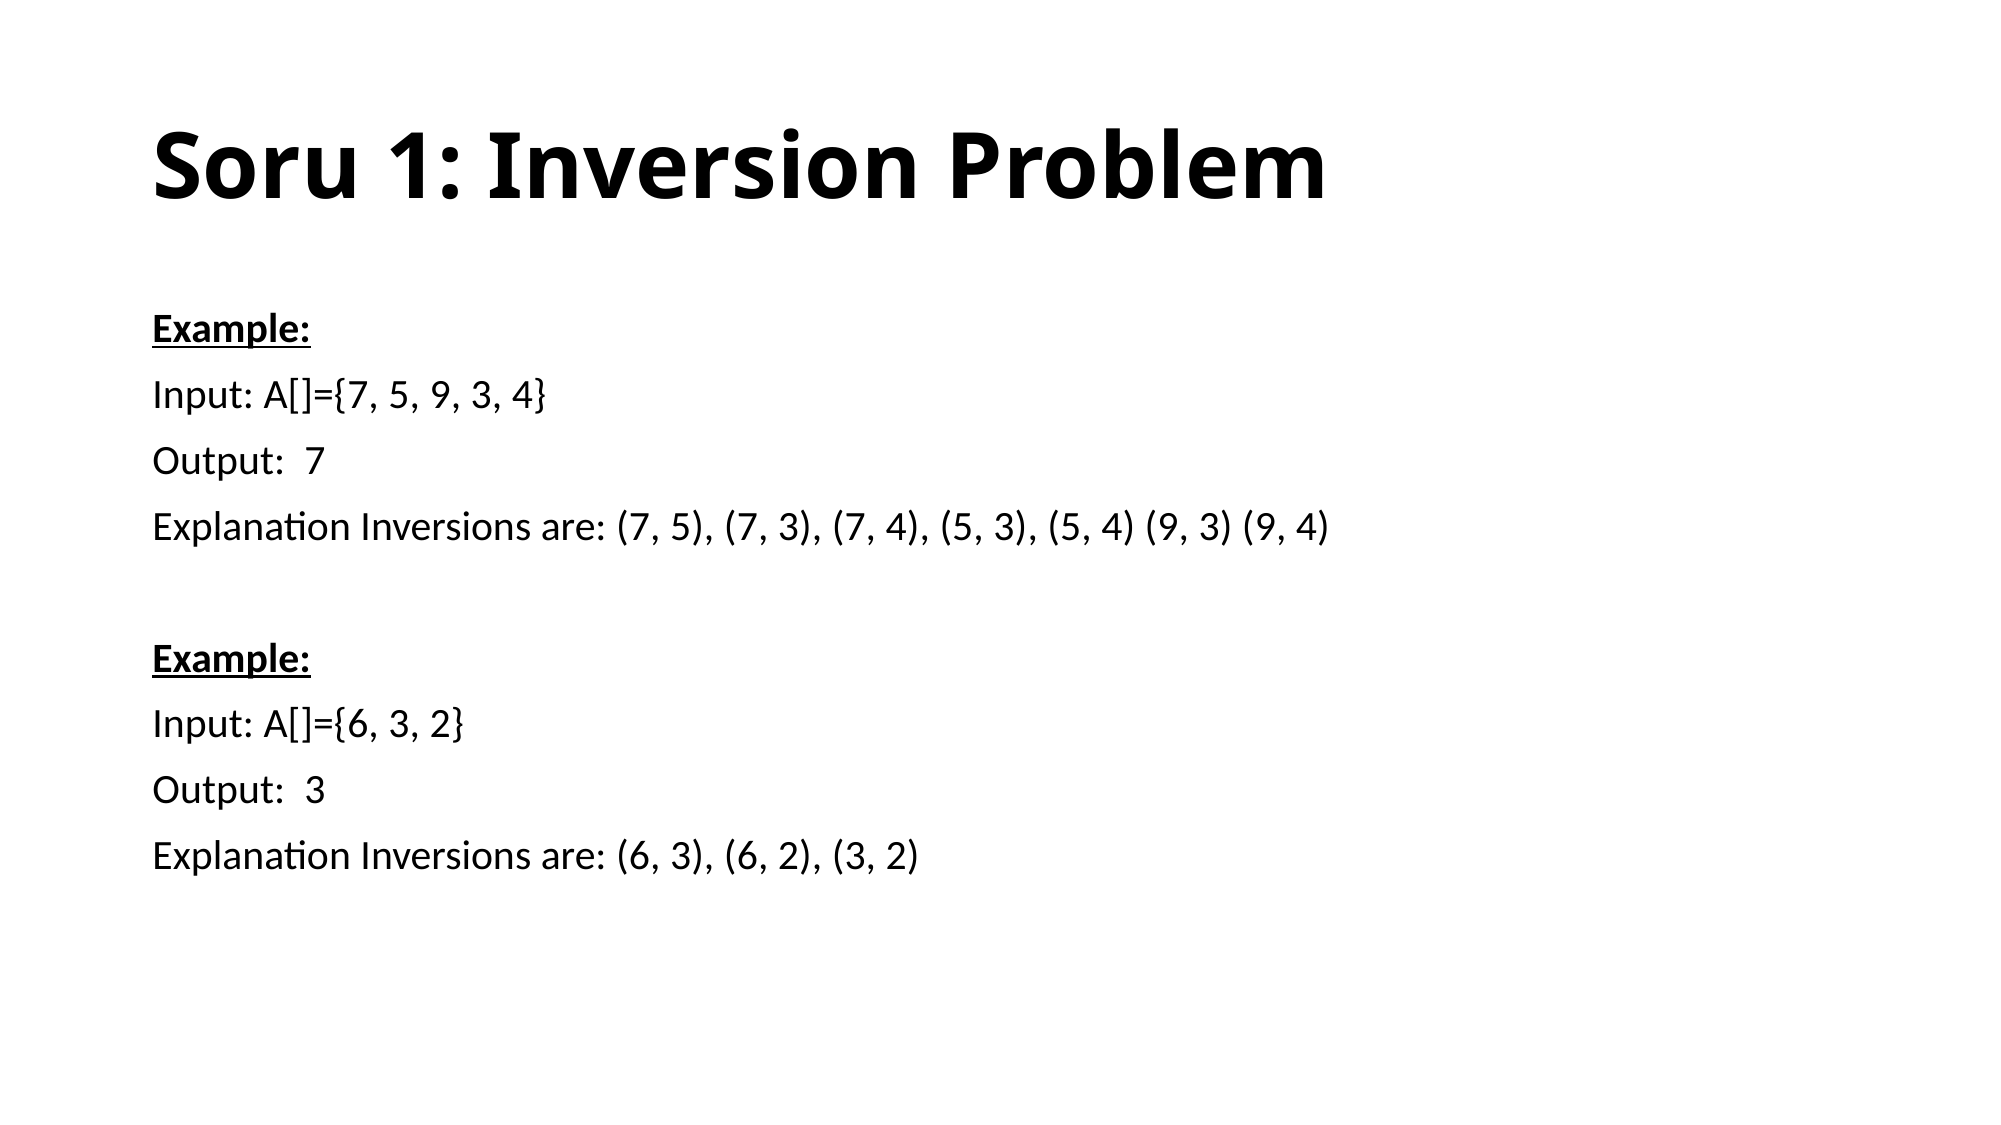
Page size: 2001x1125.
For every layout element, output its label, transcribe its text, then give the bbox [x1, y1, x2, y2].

list Example: Input: A[]={7, 5, 9, 3, 4} Output: 7 Explanation Inversions are: (7, 5), (7, 3), (7, 4), (5, 3), (5, 4) (9, 3) (9, 4) Example: Input: A[]={6, 3, 2} Output: 3 Explanation Inversions are: (6, 3), (6, 2), (3, 2) [137, 299, 1863, 1014]
title Soru 1: Inversion Problem [137, 59, 1863, 278]
